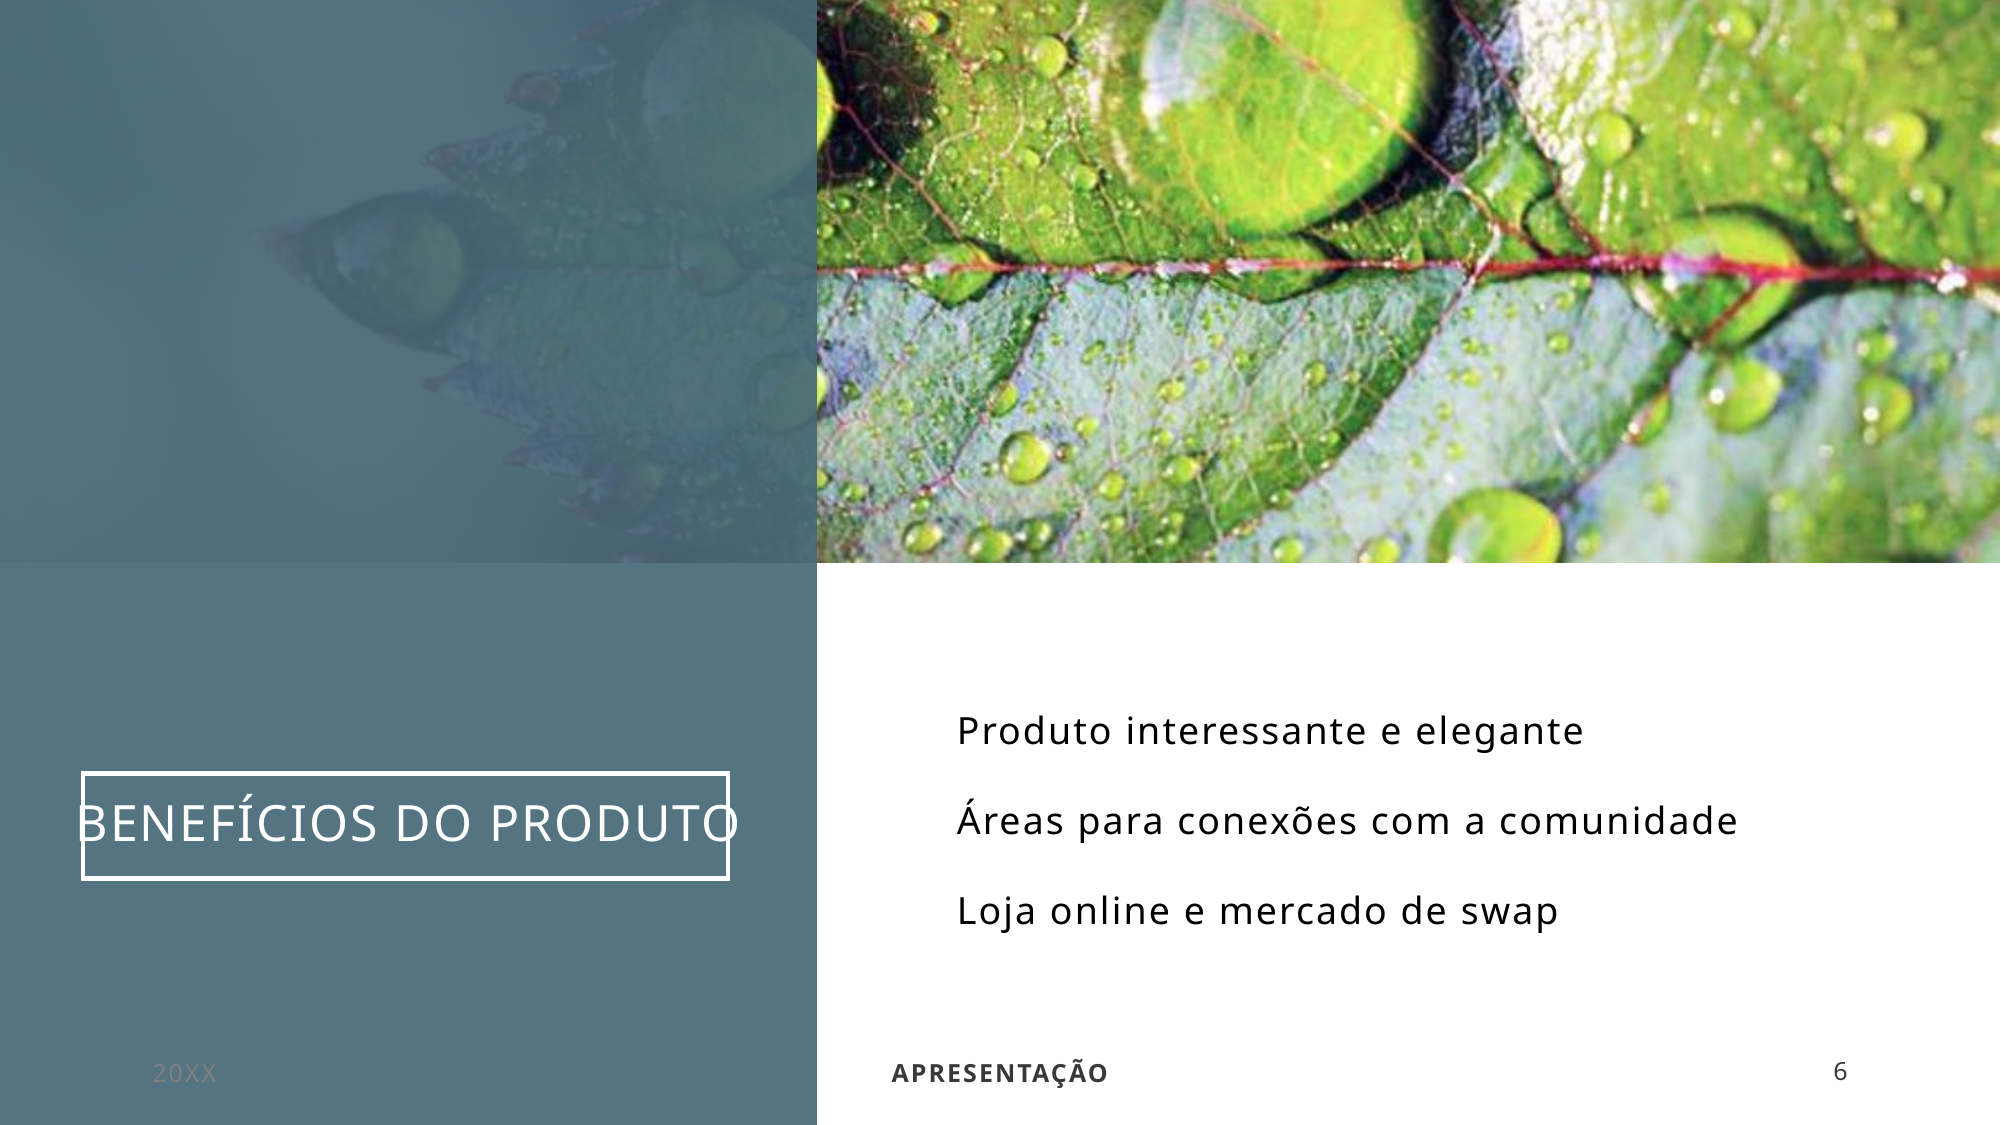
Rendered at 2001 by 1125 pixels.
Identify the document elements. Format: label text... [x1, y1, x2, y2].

slide_number 20XX [137, 1042, 588, 1103]
picture [0, 0, 2000, 563]
slide_number 6 [1412, 1042, 1863, 1103]
title Benefícios do produto [0, 563, 817, 1125]
list Produto interessante e elegante Áreas para conexões com a comunidade Loja online e mercado de swap [942, 651, 1904, 942]
text_box [82, 773, 729, 880]
footer Apresentação [662, 1042, 1338, 1103]
